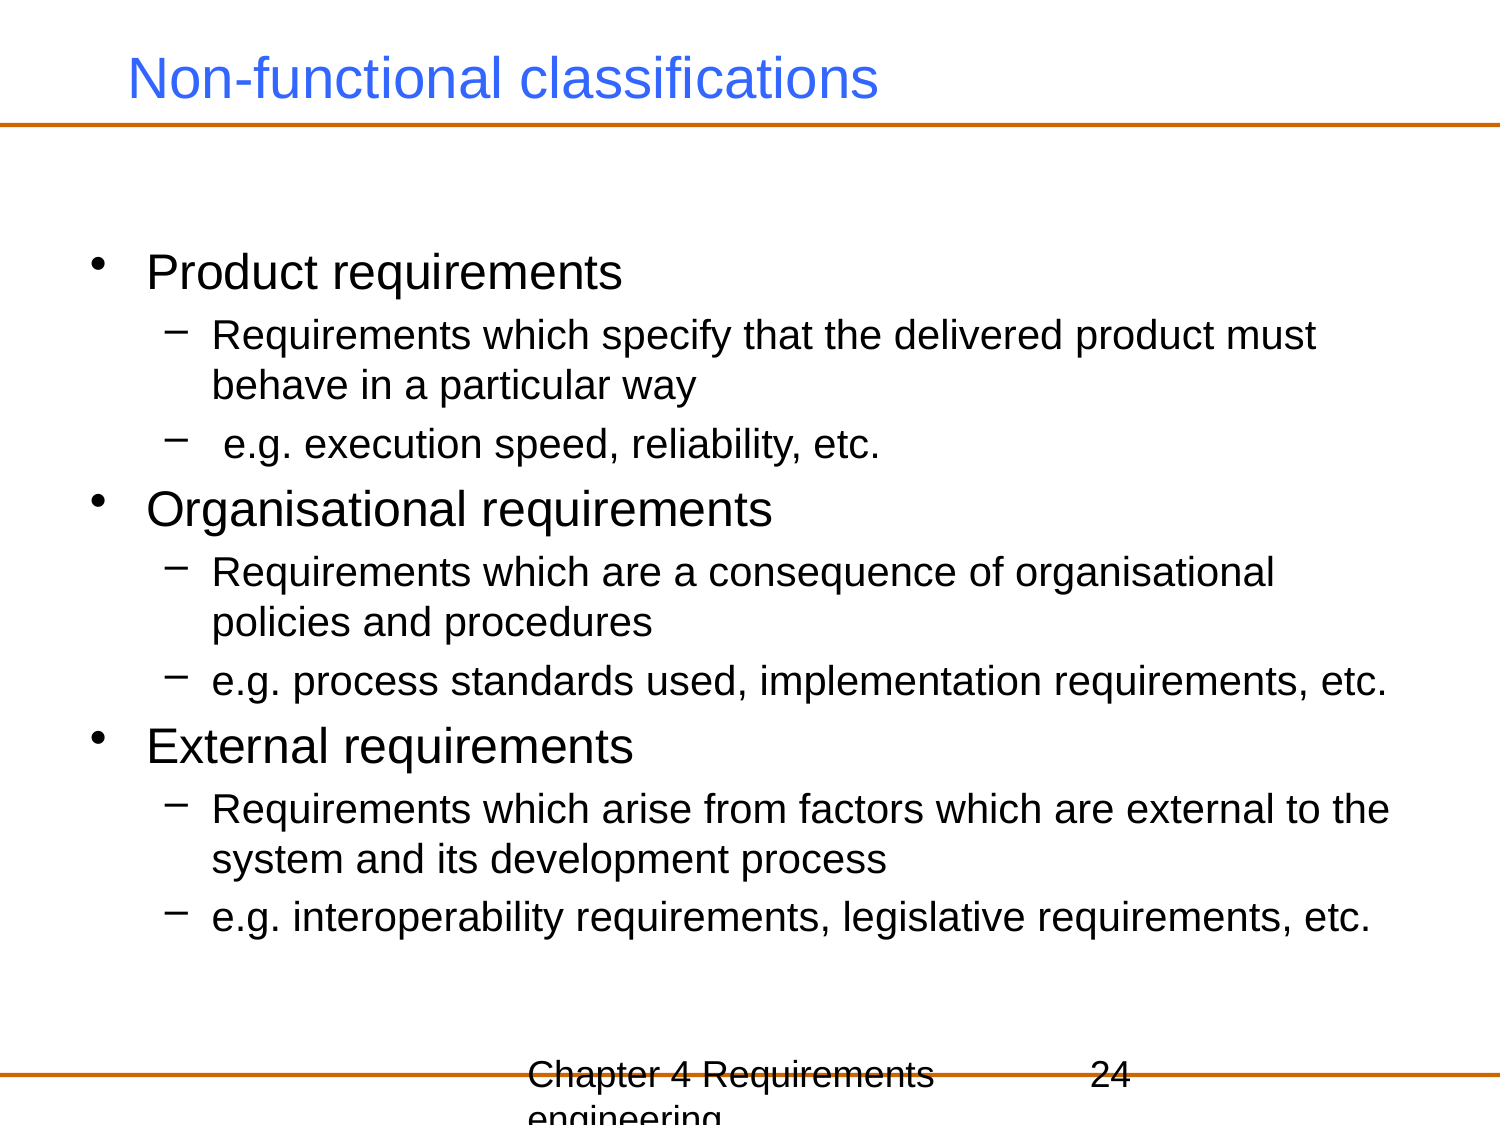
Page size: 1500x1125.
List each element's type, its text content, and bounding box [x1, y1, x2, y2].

list Product requirements Requirements which specify that the delivered product must behave in a particular way e.g. execution speed, reliability, etc. Organisational requirements Requirements which are a consequence of organisational policies and procedures e.g. process standards used, implementation requirements, etc. External requirements Requirements which arise from factors which are external to the system and its development process e.g. interoperability requirements, legislative requirements, etc. [75, 232, 1425, 1005]
title Non-functional classifications [112, 24, 1388, 125]
slide_number 24 [1074, 1042, 1425, 1103]
footer Chapter 4 Requirements engineering [512, 1042, 988, 1103]
